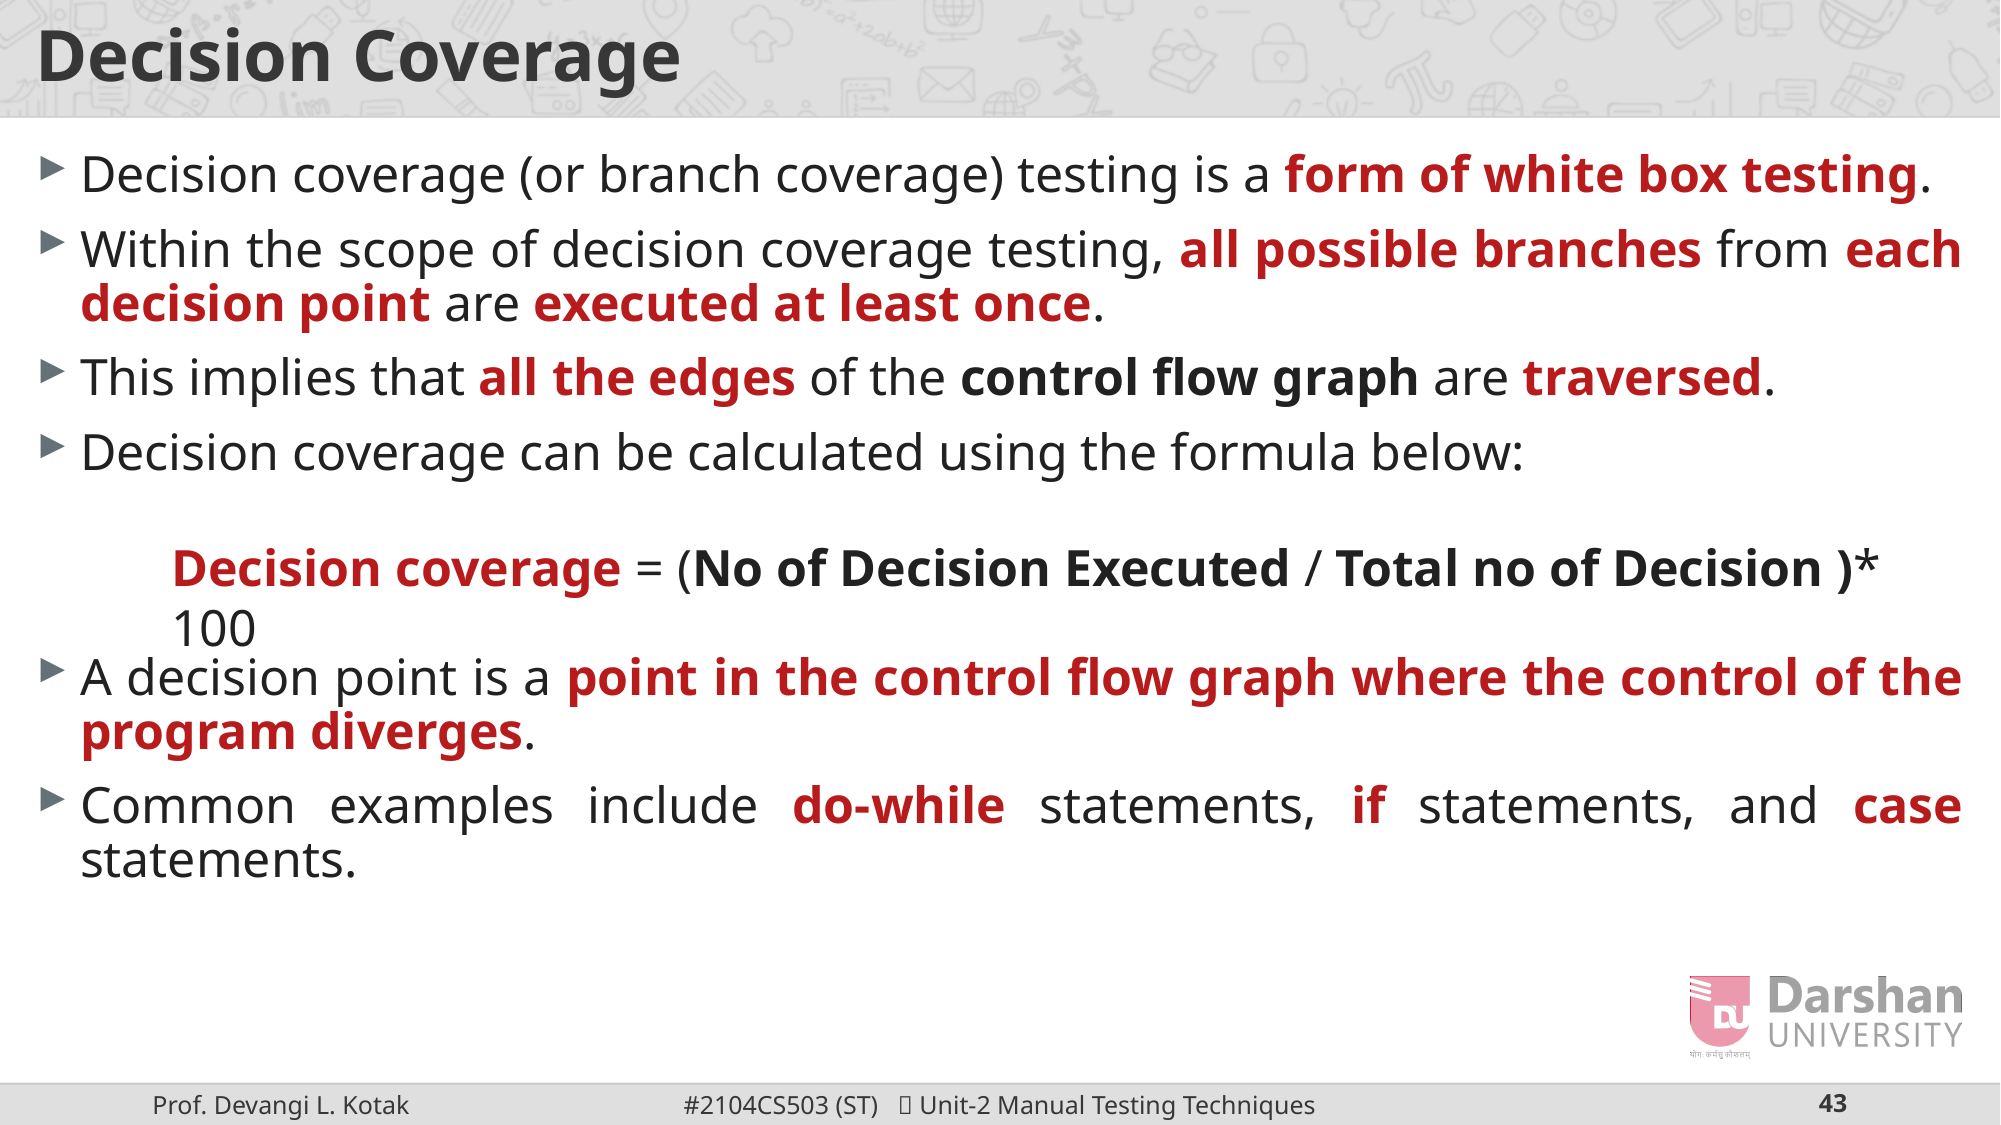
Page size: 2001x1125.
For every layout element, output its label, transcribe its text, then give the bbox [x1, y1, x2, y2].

list Decision coverage (or branch coverage) testing is a form of white box testing. Within the scope of decision coverage testing, all possible branches from each decision point are executed at least once. This implies that all the edges of the control flow graph are traversed. Decision coverage can be calculated using the formula below: A decision point is a point in the control flow graph where the control of the program diverges. Common examples include do-while statements, if statements, and case statements. [21, 141, 1979, 651]
text_box Decision coverage = (No of Decision Executed / Total no of Decision )* 100 [156, 528, 1903, 651]
text_box No of statements Executed: 6 Total no of statements in the source code: 7 Statement coverage =6/7*100 = 85.20 % [1690, 1047, 1962, 1059]
text_box [21, 651, 1979, 1047]
title Decision Coverage [0, 0, 2000, 117]
